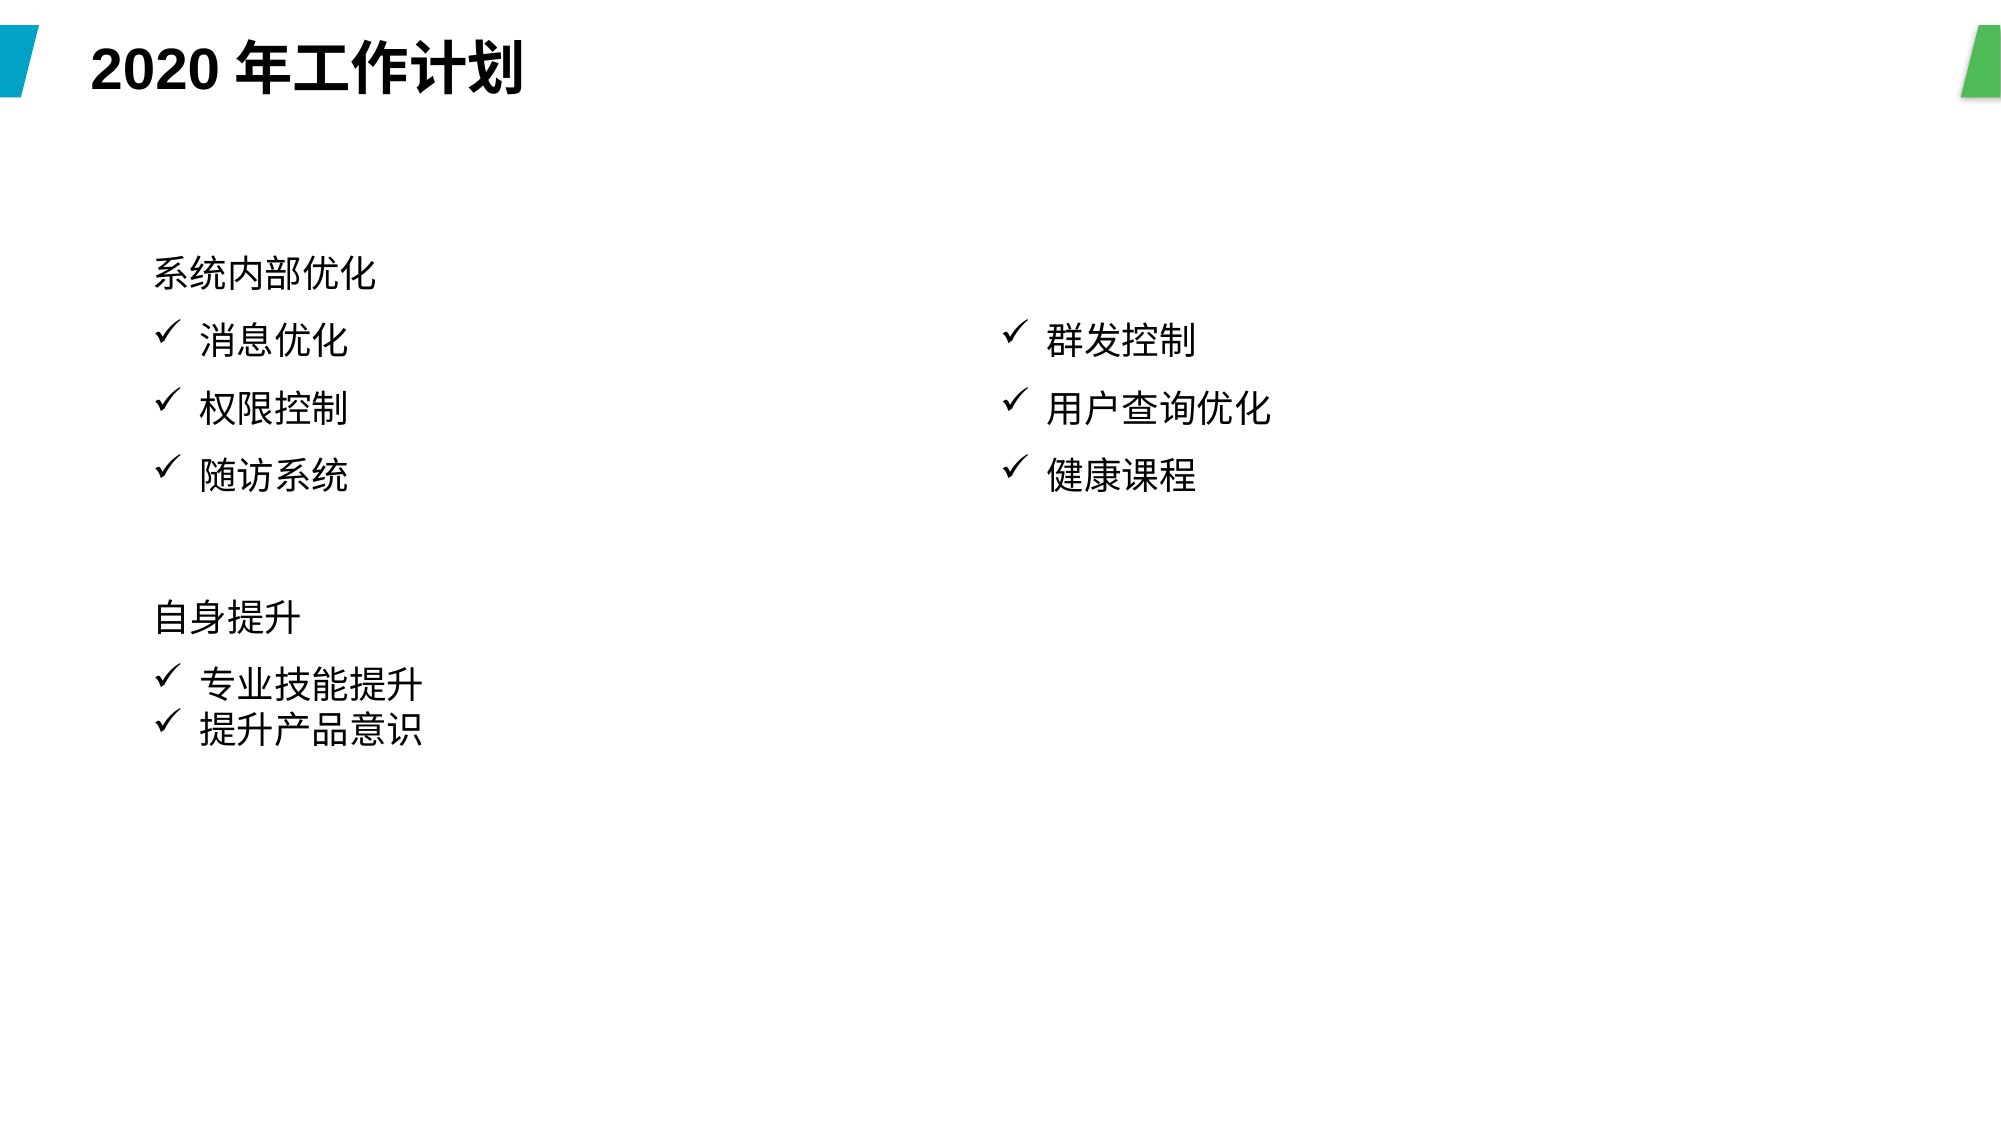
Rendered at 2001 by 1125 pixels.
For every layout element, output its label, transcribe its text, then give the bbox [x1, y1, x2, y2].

text_box 2020年工作计划 [90, 31, 1068, 102]
text_box 自身提升 专业技能提升 提升产品意识 [137, 586, 1355, 804]
text_box 系统内部优化 消息优化 权限控制 随访系统 群发控制 用户查询优化 健康课程 [137, 219, 1863, 552]
